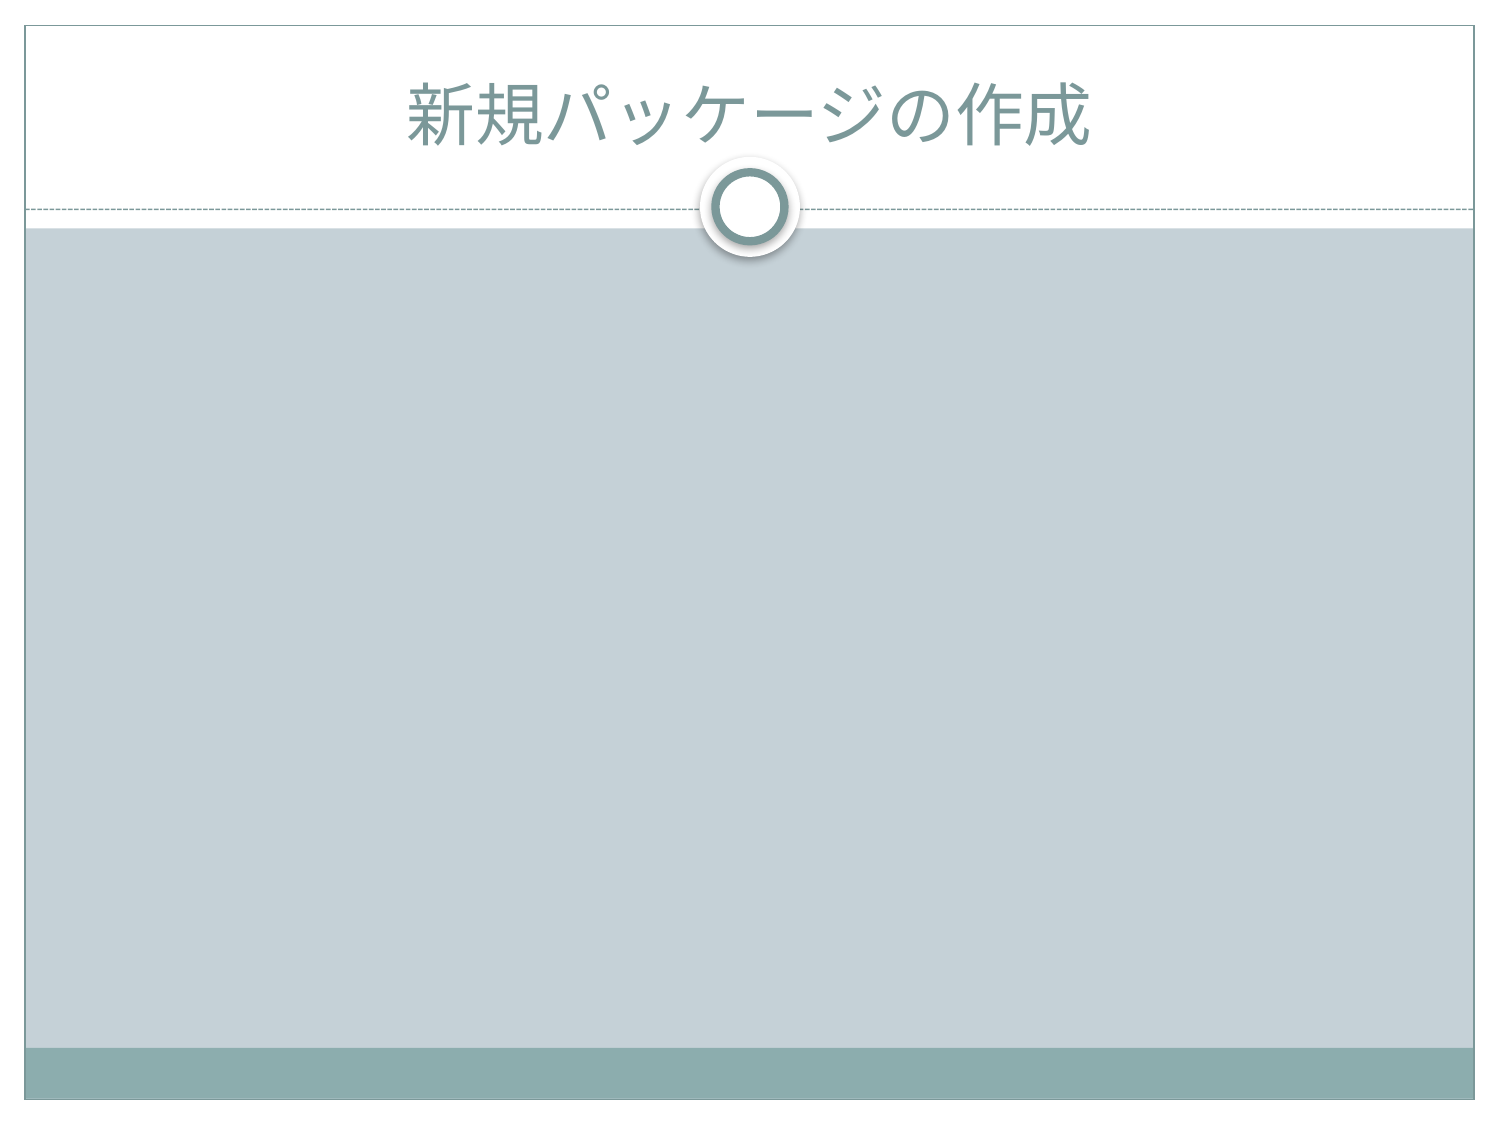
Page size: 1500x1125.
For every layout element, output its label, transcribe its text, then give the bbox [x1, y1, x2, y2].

title 新規パッケージの作成 [49, 37, 1450, 162]
